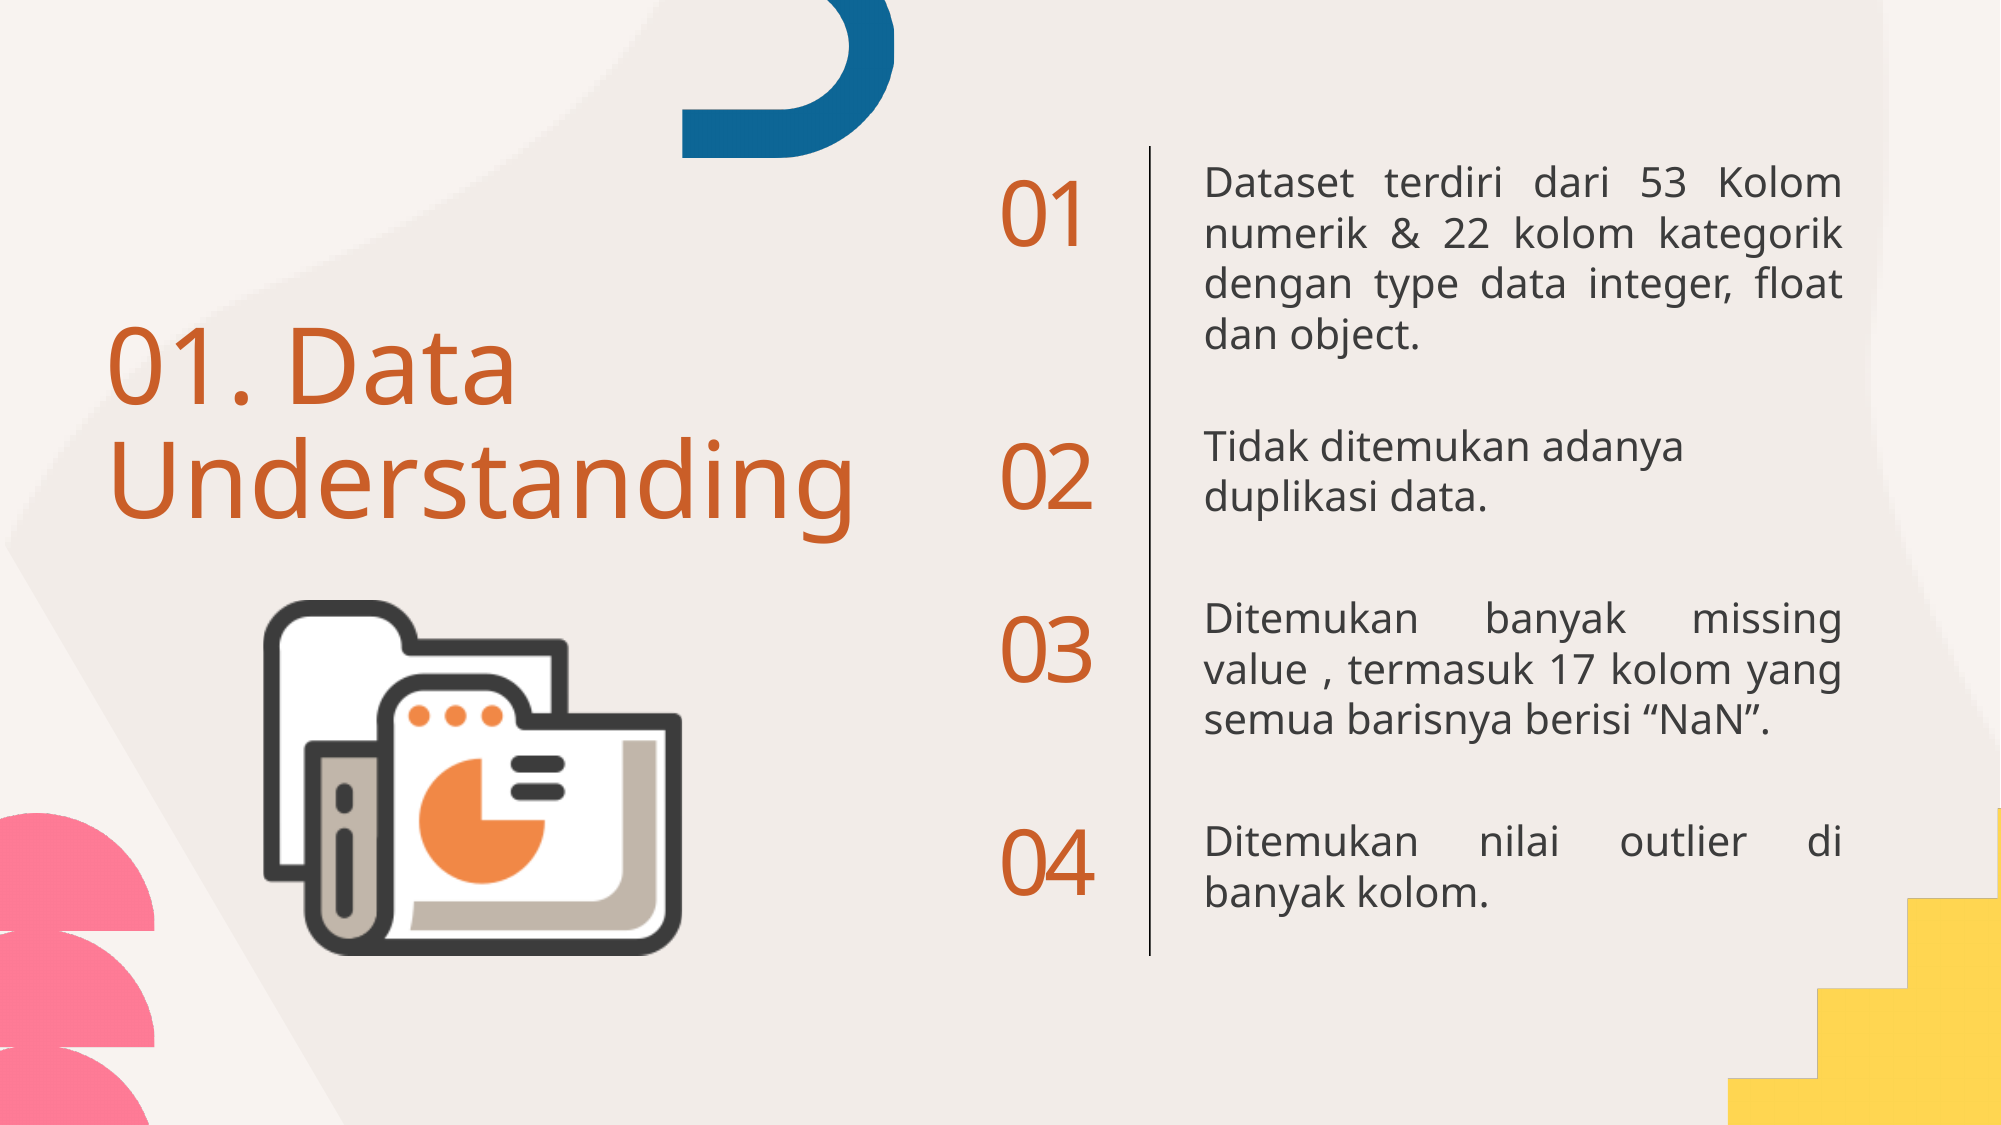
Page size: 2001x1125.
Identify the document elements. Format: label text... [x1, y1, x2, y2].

text_box 03 [913, 602, 1097, 701]
text_box [0, 0, 2000, 1125]
text_box 01. Data Understanding [105, 311, 914, 540]
text_box Ditemukan nilai outlier di banyak kolom. [1203, 814, 1844, 916]
text_box [263, 600, 683, 956]
text_box 04 [913, 815, 1097, 914]
text_box Dataset terdiri dari 53 Kolom numerik & 22 kolom kategorik dengan type data integer, float dan object. [1203, 155, 1844, 358]
text_box 01 [913, 166, 1097, 265]
text_box 02 [913, 429, 1097, 528]
text_box Tidak ditemukan adanya duplikasi data. [1203, 418, 1844, 520]
text_box [0, 813, 155, 1125]
text_box [1727, 718, 2000, 1125]
text_box [682, 0, 895, 158]
text_box Ditemukan banyak missing value , termasuk 17 kolom yang semua barisnya berisi “NaN”. [1203, 591, 1844, 744]
